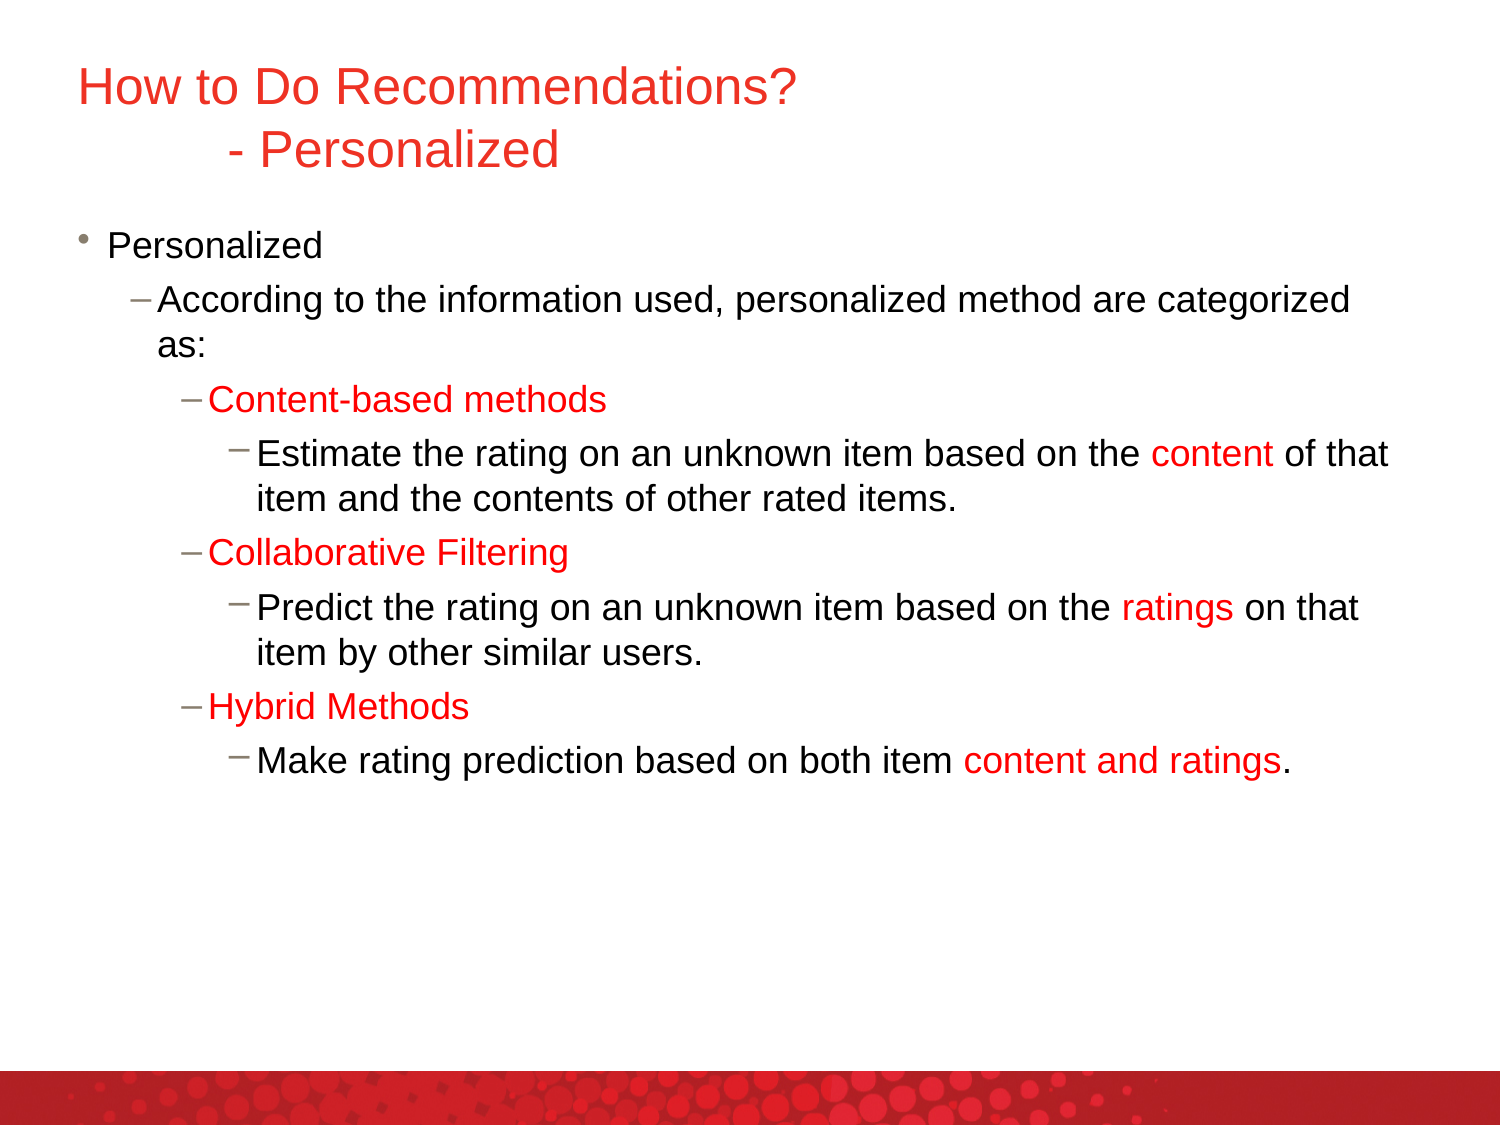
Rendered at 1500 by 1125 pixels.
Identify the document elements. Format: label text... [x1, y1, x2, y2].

picture [0, 1071, 1500, 1125]
title How to Do Recommendations? - Personalized [62, 45, 1413, 197]
list Personalized According to the information used, personalized method are categorized as: Content-based methods Estimate the rating on an unknown item based on the content of that item and the contents of other rated items. Collaborative Filtering Predict the rating on an unknown item based on the ratings on that item by other similar users. Hybrid Methods Make rating prediction based on both item content and ratings. [62, 213, 1413, 1012]
